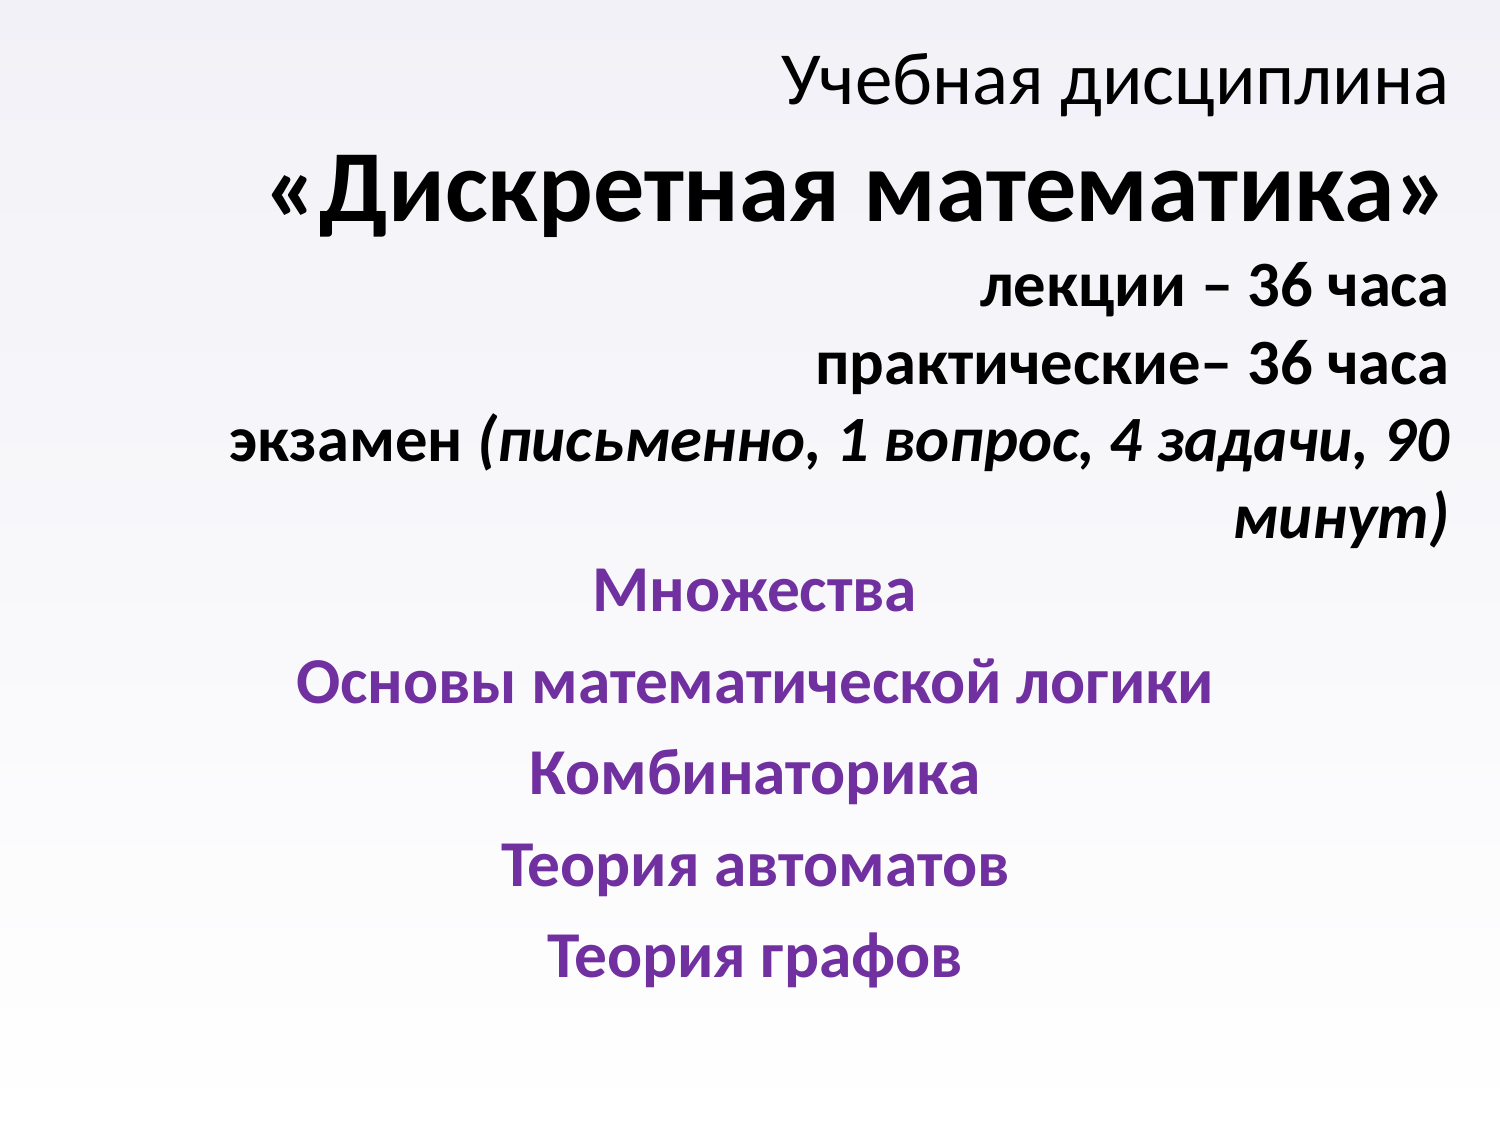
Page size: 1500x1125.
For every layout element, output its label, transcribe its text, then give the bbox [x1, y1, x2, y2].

subtitle Множества Основы математической логики Комбинаторика Теория автоматов Теория графов [230, 538, 1281, 1000]
title Учебная дисциплина «Дискретная математика» лекции – 36 часа практические– 36 часа экзамен (письменно, 1 вопрос, 4 задачи, 90 минут) [0, 7, 1465, 575]
